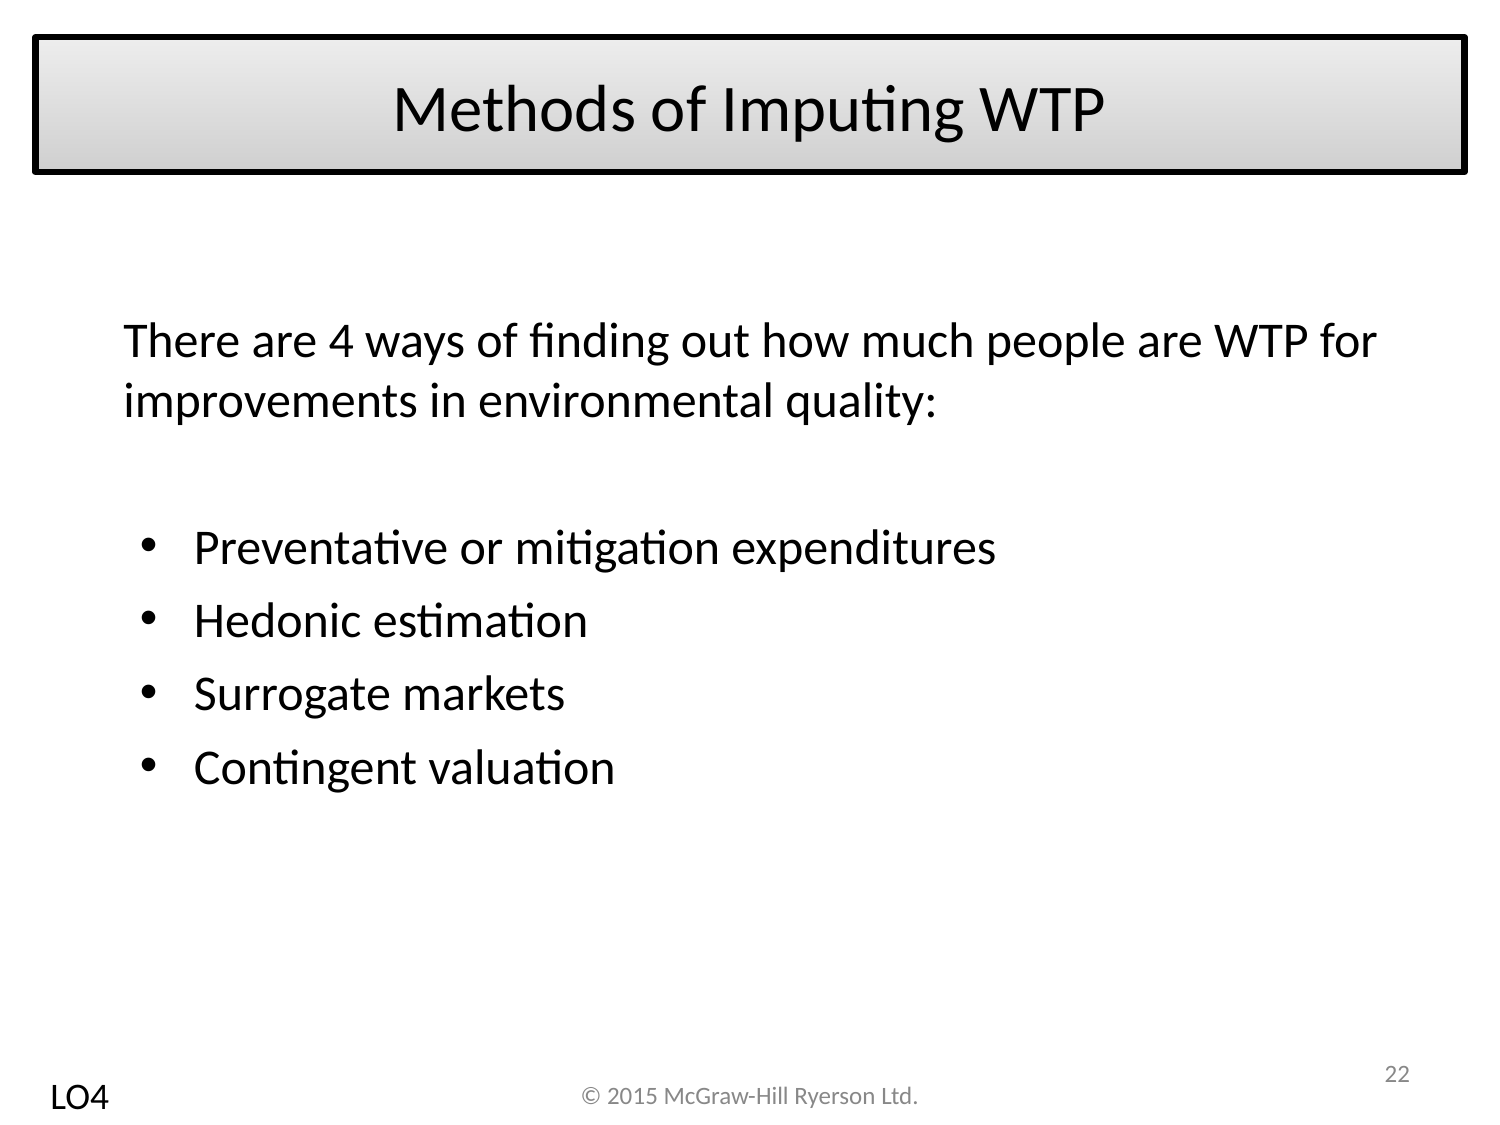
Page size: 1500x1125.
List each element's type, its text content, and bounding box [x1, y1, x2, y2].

text_box LO4 [35, 1064, 367, 1125]
title Methods of Imputing WTP [32, 34, 1468, 175]
slide_number 22 [1074, 1042, 1425, 1103]
footer © 2015 McGraw-Hill Ryerson Ltd. [512, 1064, 988, 1125]
list There are 4 ways of finding out how much people are WTP for improvements in environmental quality: Preventative or mitigation expenditures Hedonic estimation Surrogate markets Contingent valuation [75, 299, 1425, 1005]
